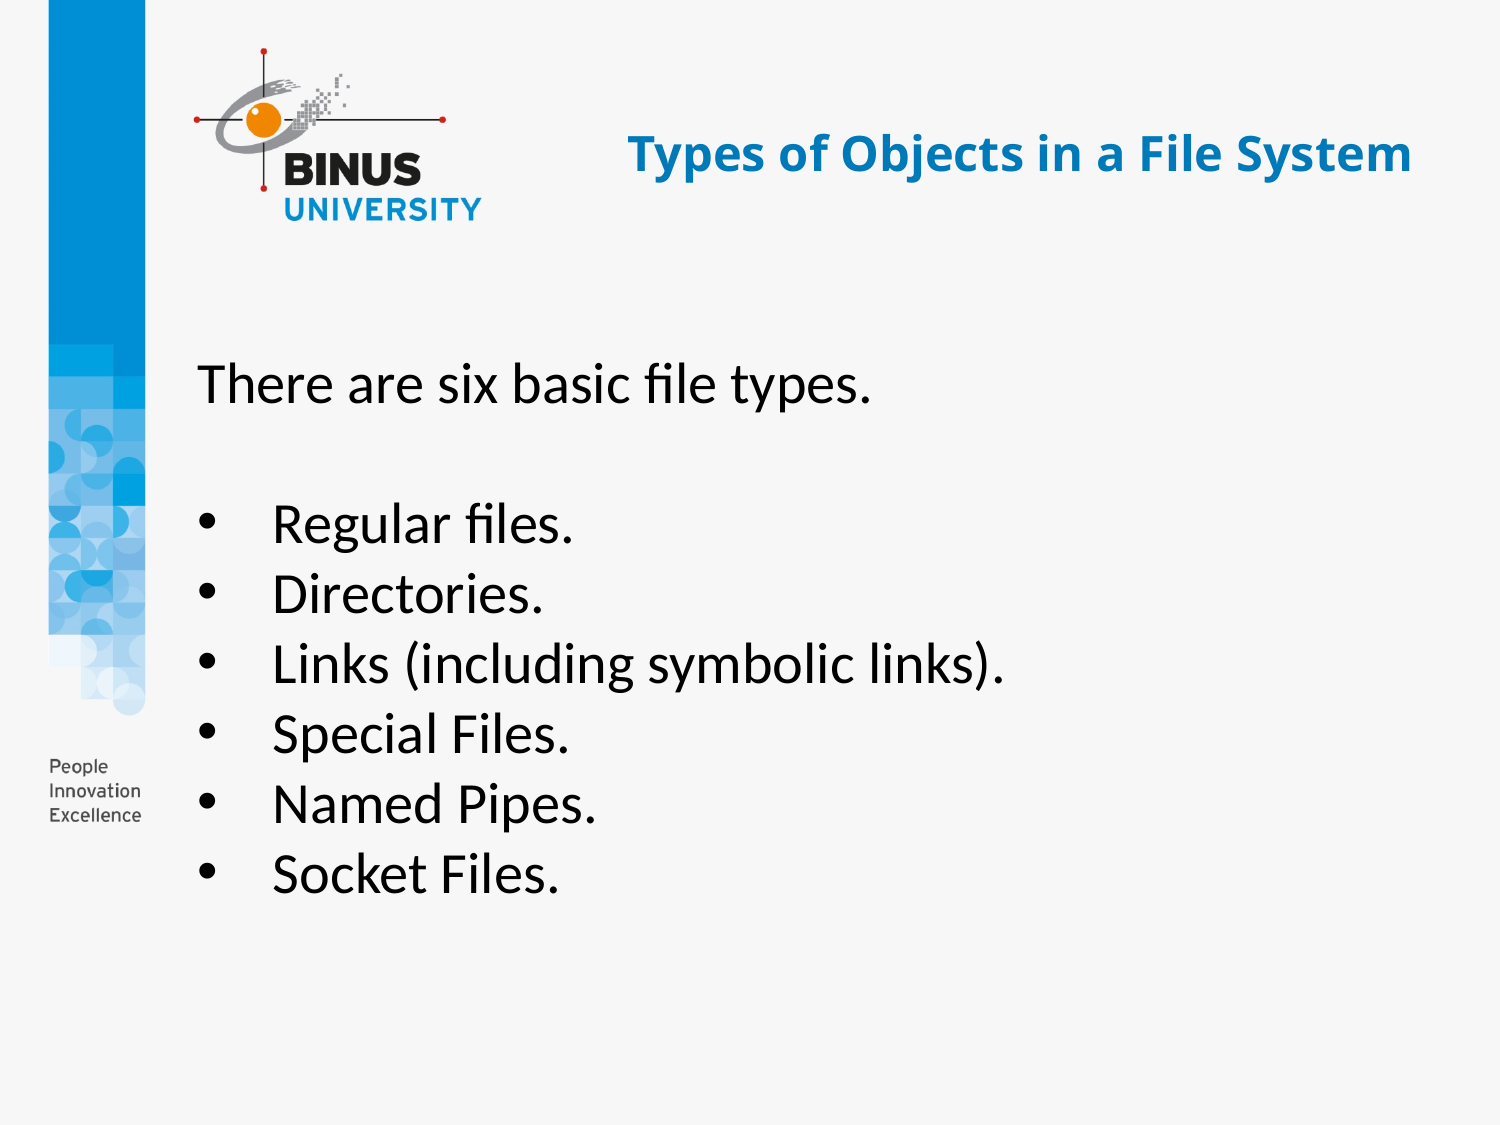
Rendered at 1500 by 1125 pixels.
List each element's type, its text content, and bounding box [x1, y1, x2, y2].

title Types of Objects in a File System [612, 87, 1438, 218]
picture [0, 0, 1500, 845]
text_box There are six basic file types. Regular files. Directories. Links (including symbolic links). Special Files. Named Pipes. Socket Files. [183, 337, 1187, 913]
